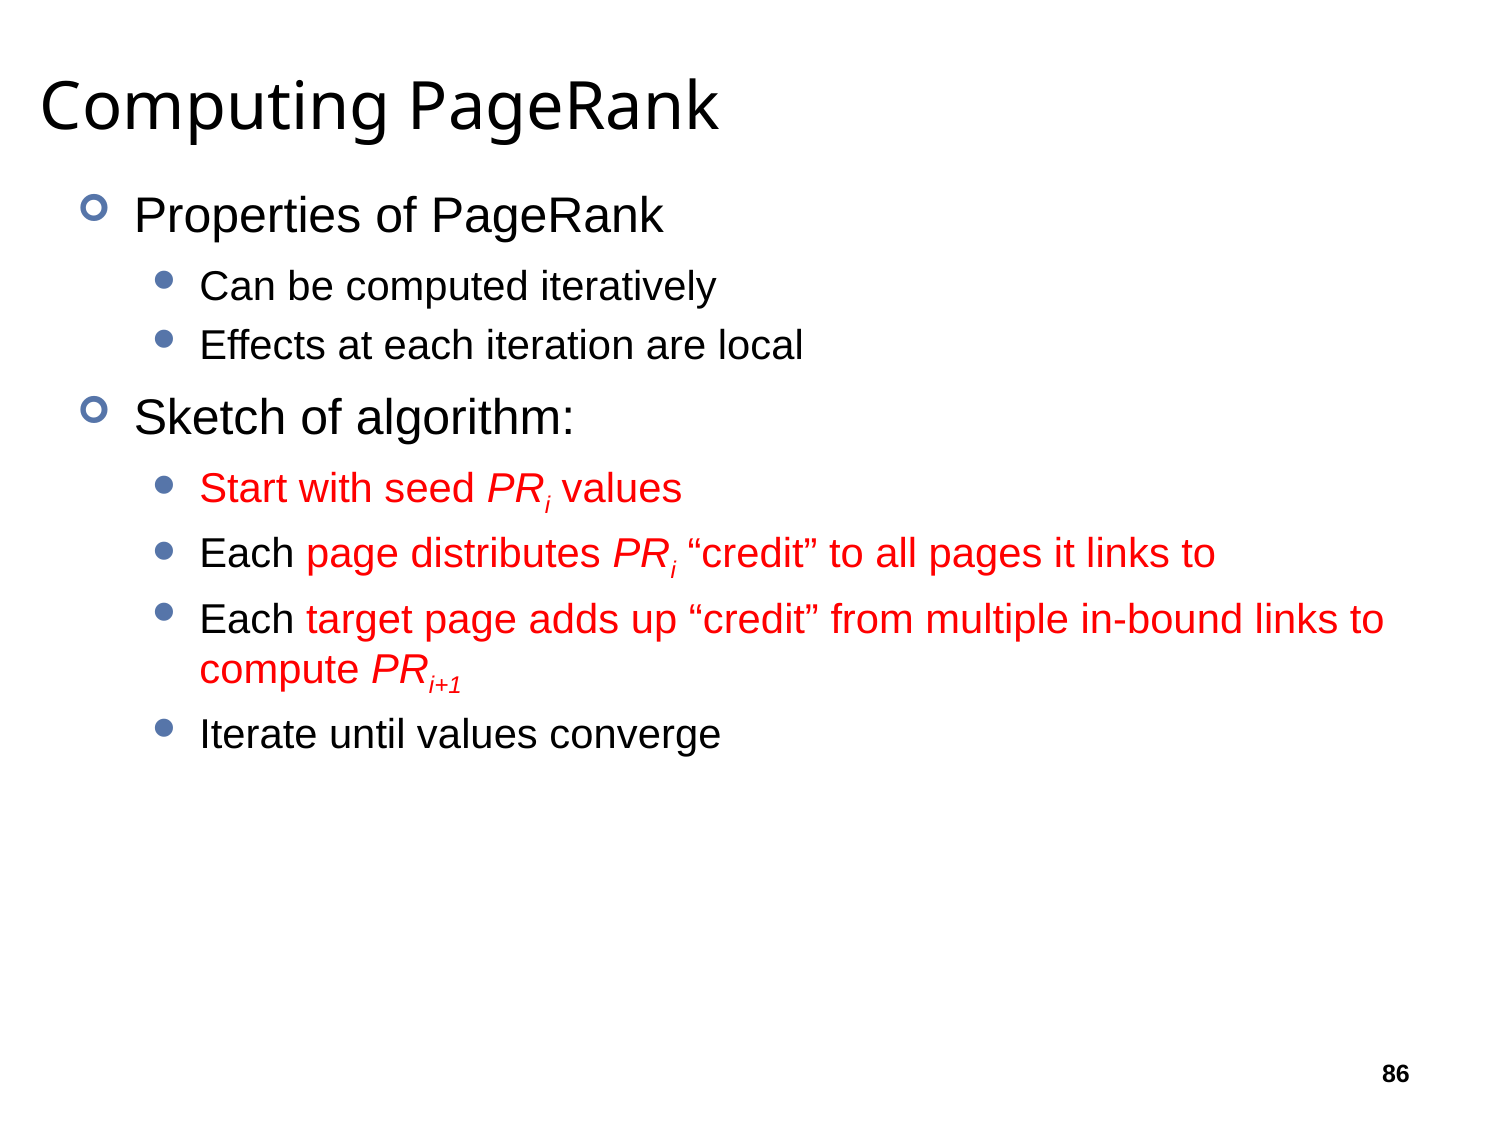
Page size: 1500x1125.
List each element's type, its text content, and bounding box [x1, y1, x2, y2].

slide_number 86 [1074, 1042, 1425, 1103]
list Properties of PageRank Can be computed iteratively Effects at each iteration are local Sketch of algorithm: Start with seed PRi values Each page distributes PRi “credit” to all pages it links to Each target page adds up “credit” from multiple in-bound links to compute PRi+1 Iterate until values converge [62, 174, 1451, 1013]
title Computing PageRank [24, 18, 1451, 188]
